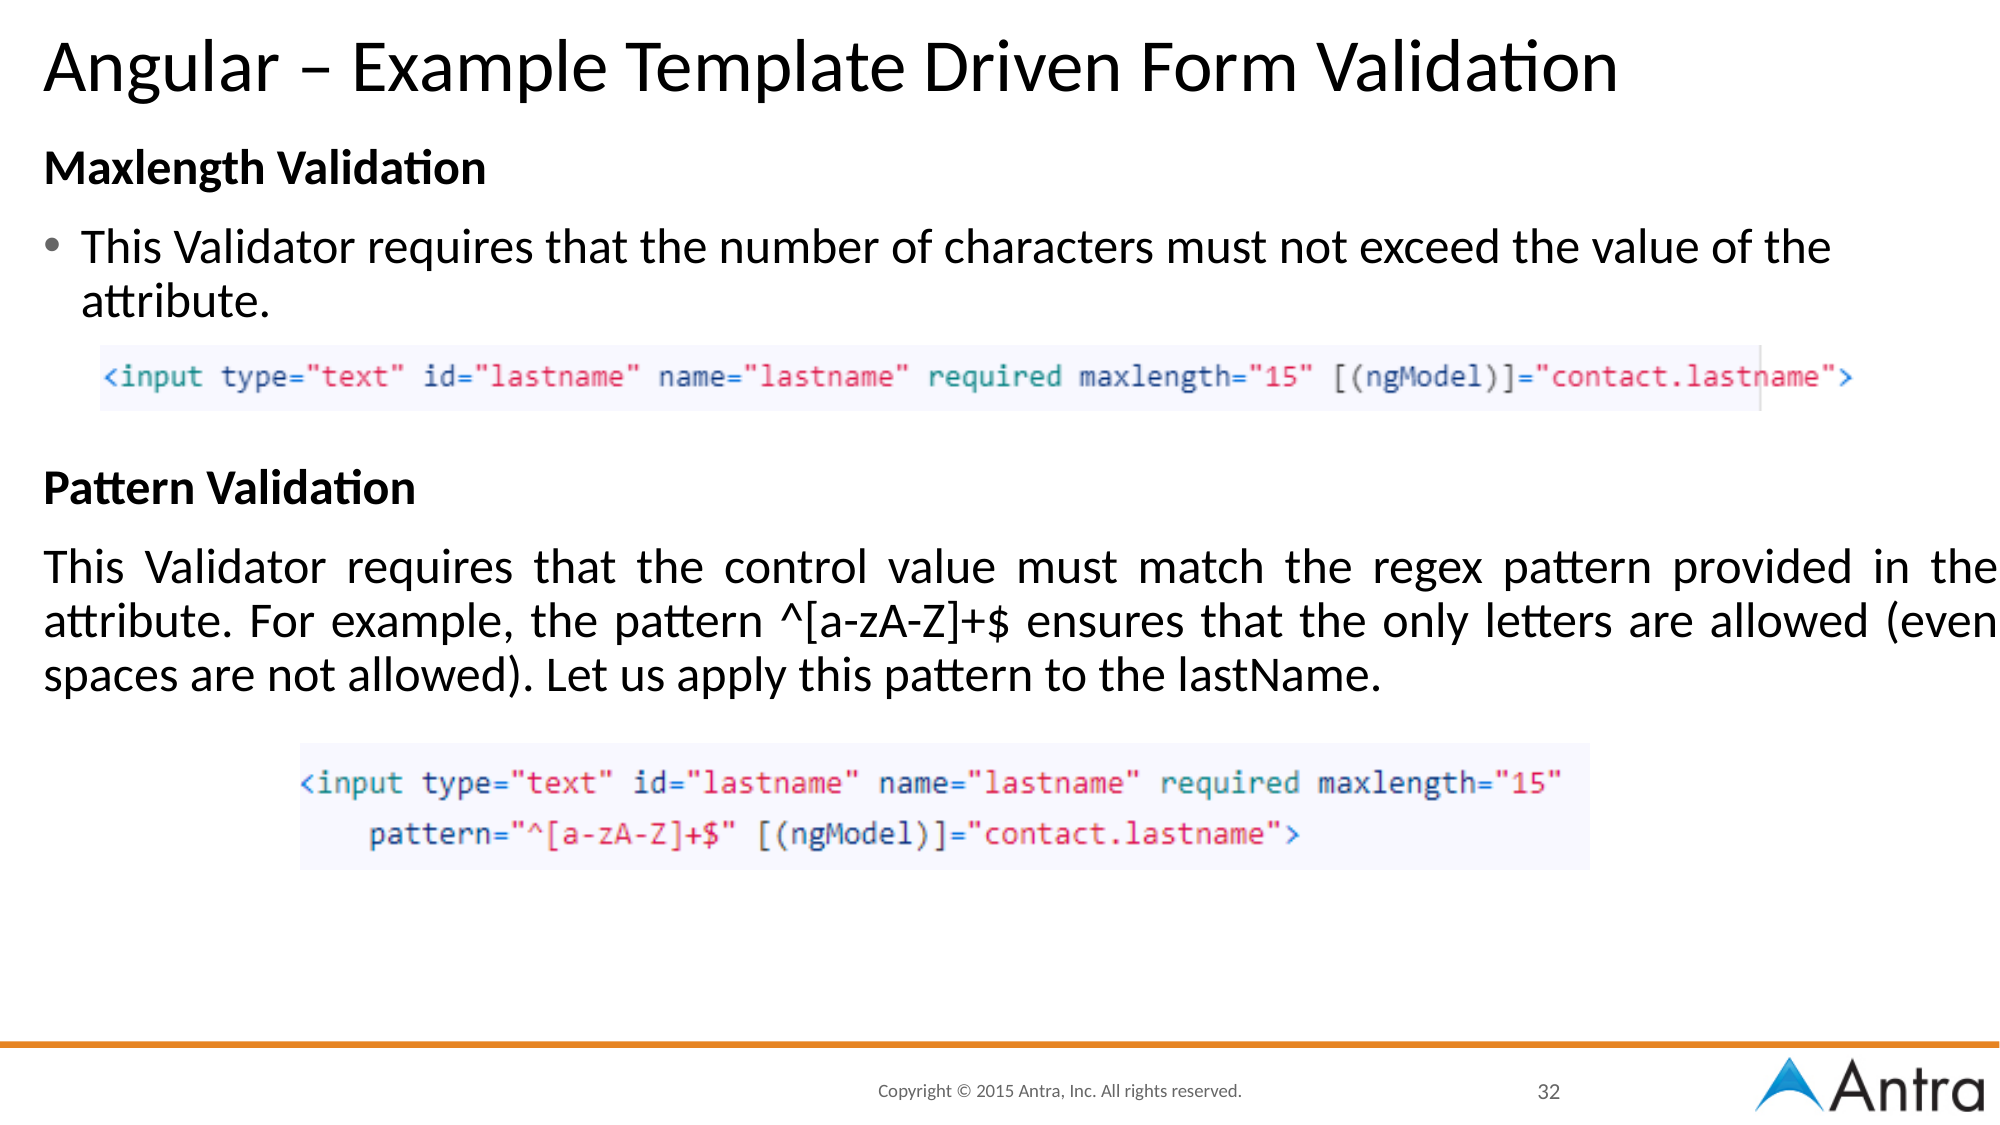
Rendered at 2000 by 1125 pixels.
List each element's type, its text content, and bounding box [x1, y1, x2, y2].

title Angular – Example Template Driven Form Validation [43, 43, 1869, 107]
picture [299, 743, 1590, 870]
picture [1744, 1048, 1994, 1122]
slide_number 32 [1498, 1075, 1561, 1106]
list Maxlength Validation This Validator requires that the number of characters must not exceed the value of the attribute. Pattern Validation This Validator requires that the control value must match the regex pattern provided in the attribute. For example, the pattern ^[a-zA-Z]+$ ensures that the only letters are allowed (even spaces are not allowed). Let us apply this pattern to the lastName. [43, 141, 2000, 867]
picture [100, 344, 1867, 411]
